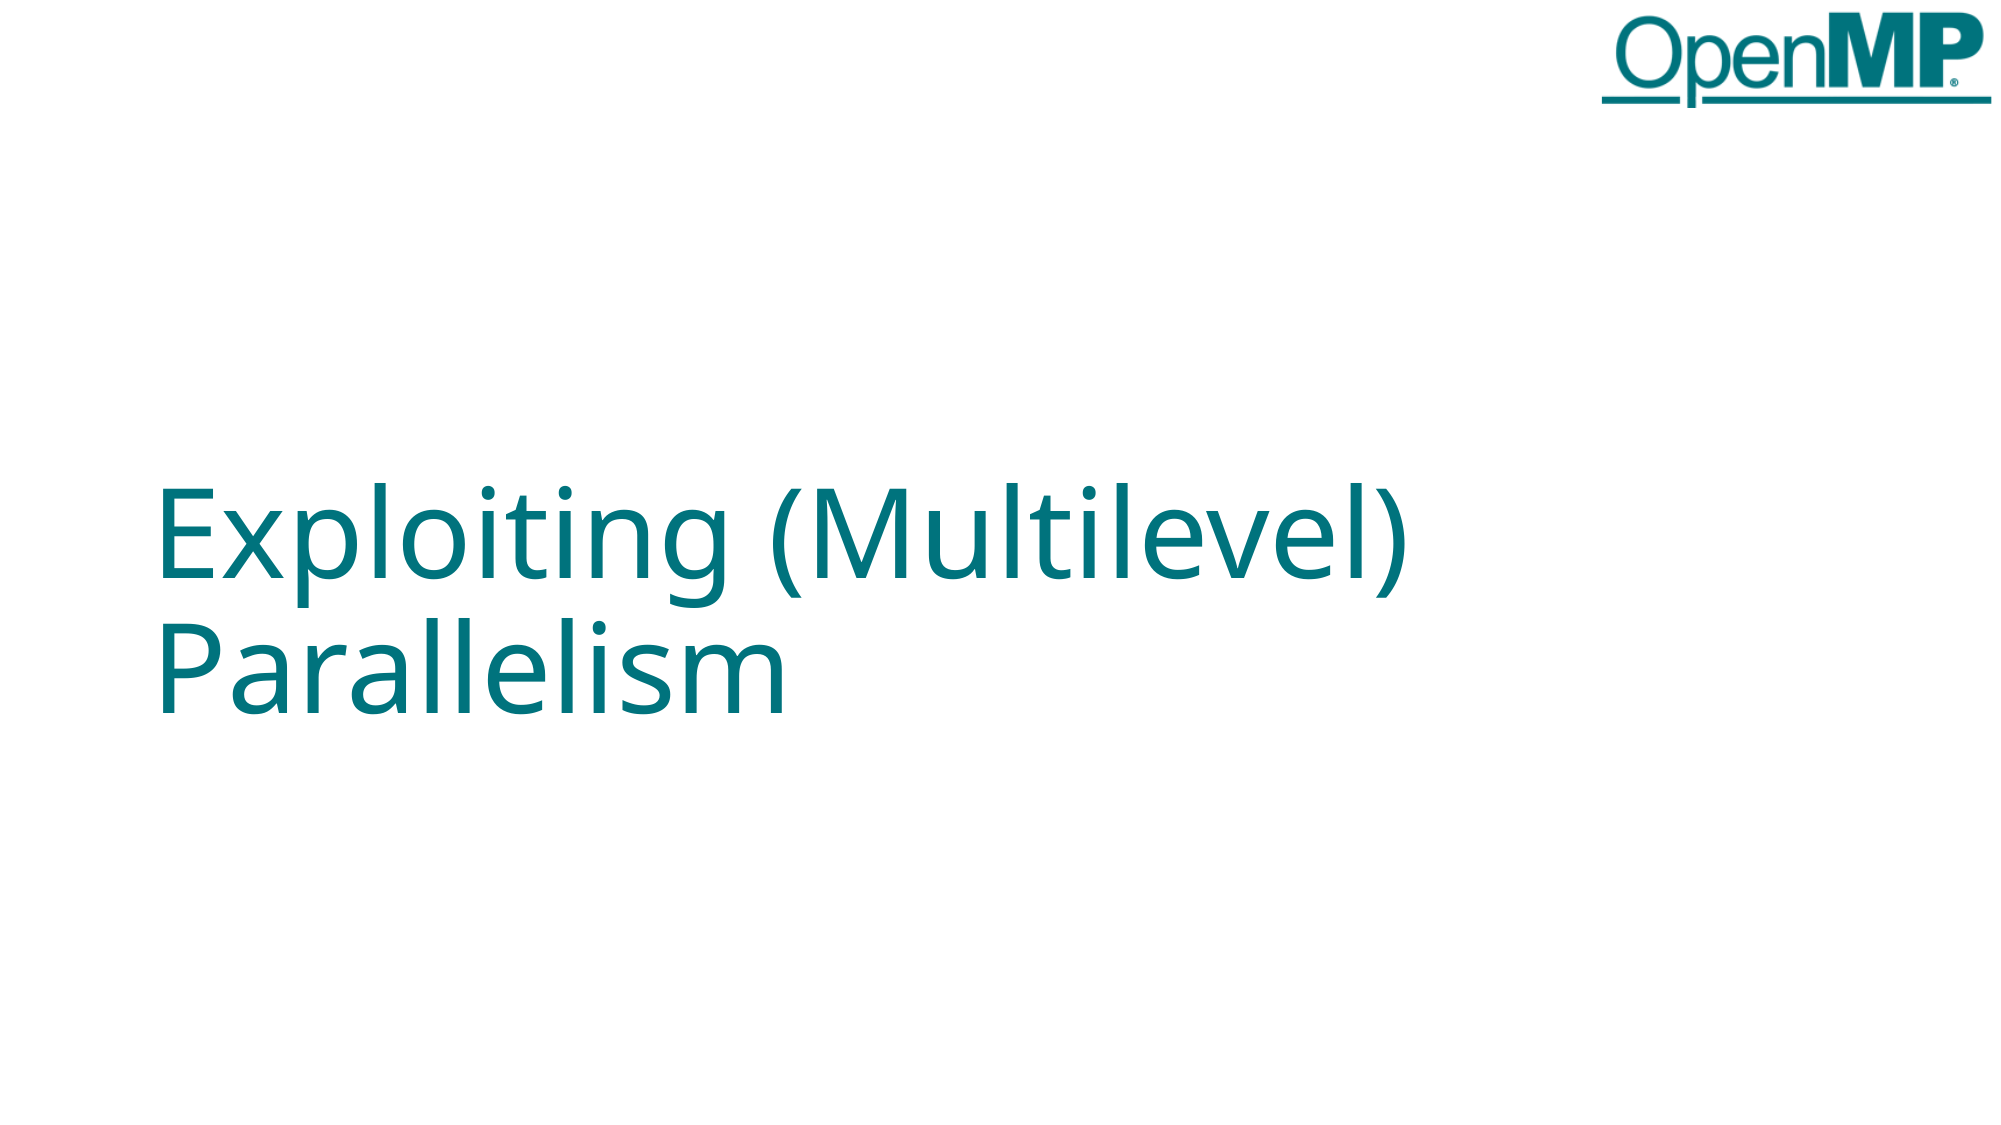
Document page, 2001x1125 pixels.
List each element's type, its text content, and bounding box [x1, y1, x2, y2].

picture [1601, 7, 1992, 108]
title Exploiting (Multilevel) Parallelism [136, 280, 1862, 749]
